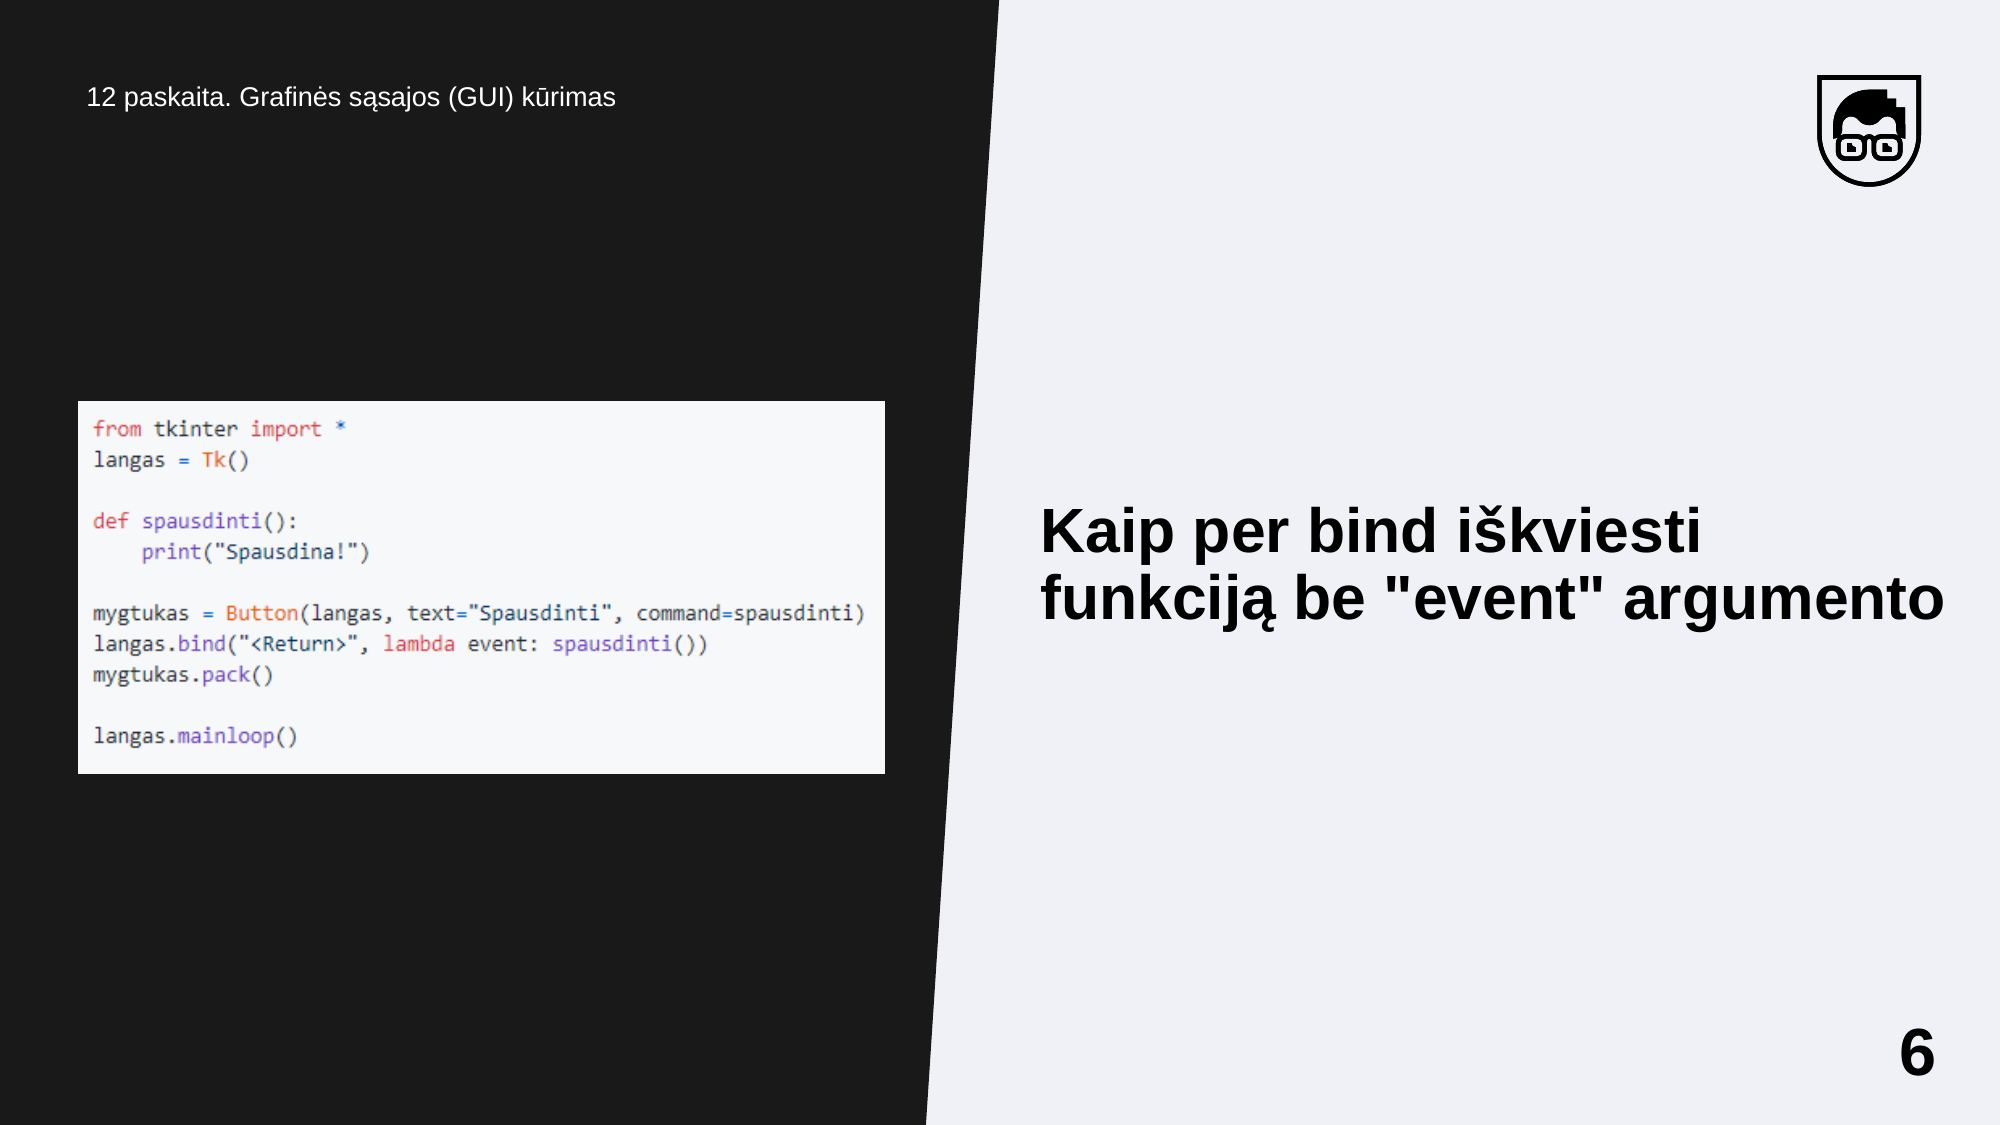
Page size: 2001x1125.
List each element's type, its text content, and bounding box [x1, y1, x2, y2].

text_box 6 [1884, 1001, 1952, 1097]
picture [78, 401, 885, 775]
text_box Kaip per bind iškviesti funkciją be "event" argumento [1032, 490, 1963, 715]
text_box 12 paskaita. Grafinės sąsajos (GUI) kūrimas [78, 75, 1000, 150]
